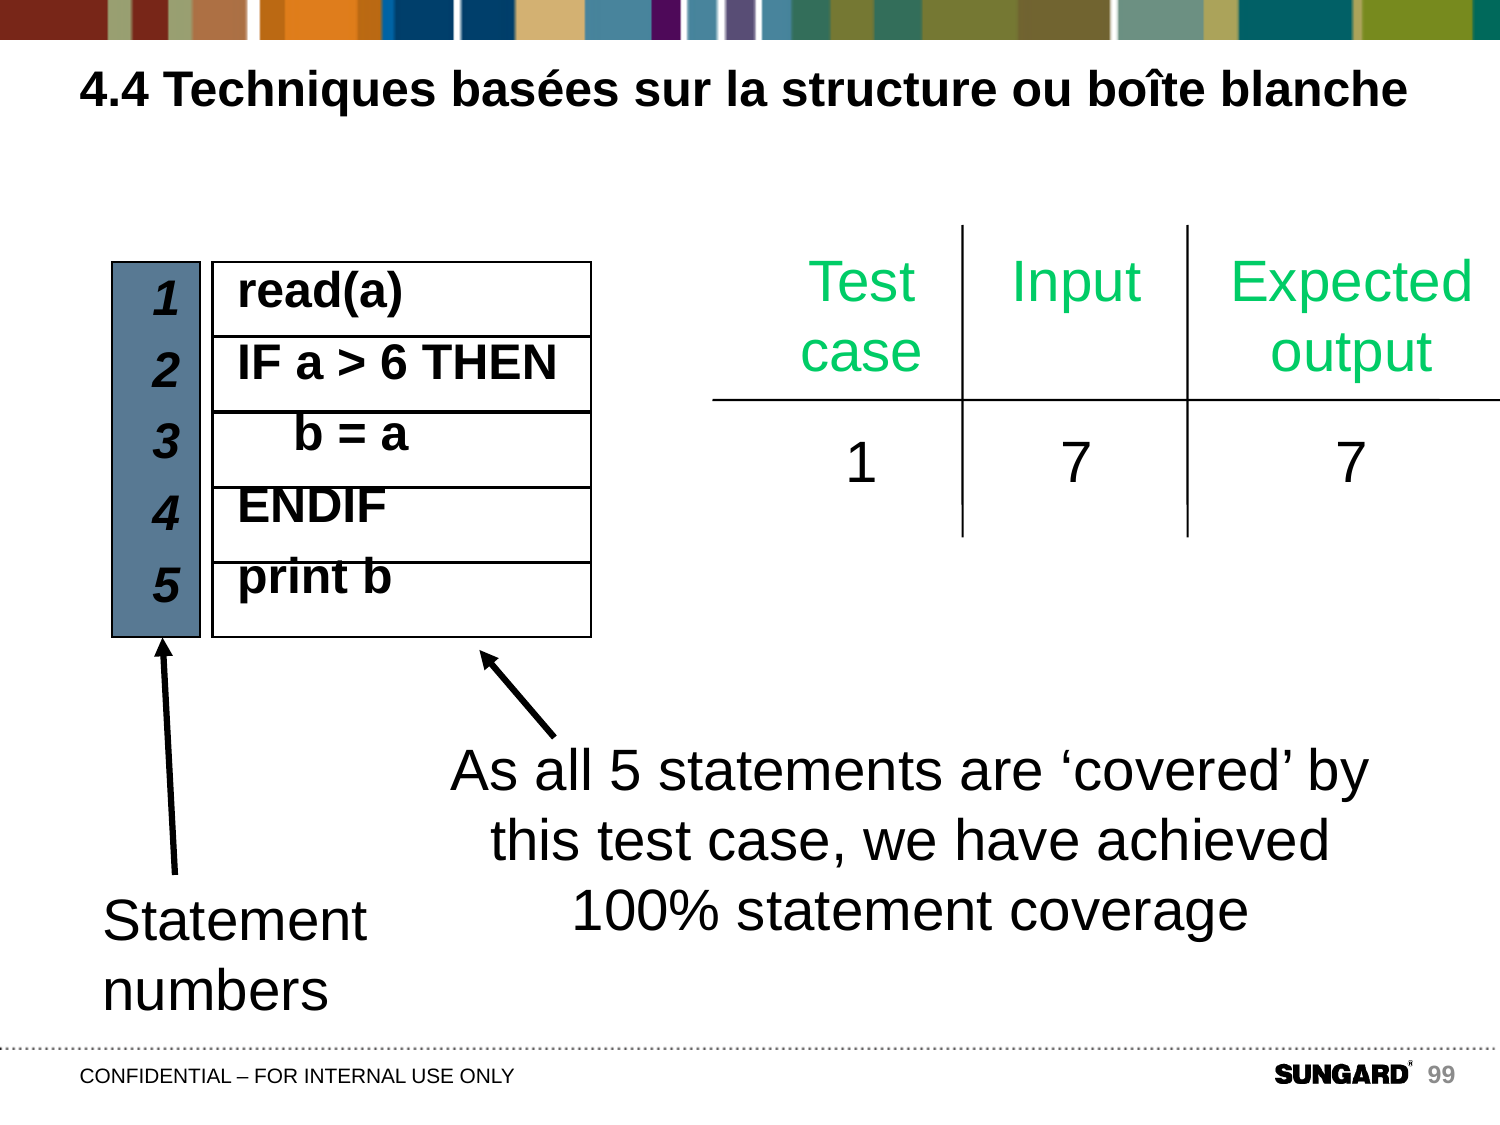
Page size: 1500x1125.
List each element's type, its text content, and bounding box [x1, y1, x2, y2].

list A [79, 165, 1456, 1022]
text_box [712, 224, 1500, 538]
text_box read(a) IF a > 6 THEN b = a ENDIF print b [389, 262, 600, 609]
picture [1275, 1060, 1396, 1084]
text_box [389, 487, 591, 562]
picture [0, 0, 1500, 40]
text_box [389, 563, 591, 638]
picture [0, 1043, 1500, 1050]
text_box [389, 337, 591, 412]
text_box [829, 416, 1384, 503]
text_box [434, 649, 1388, 951]
title 4.4 Techniques basées sur la structure ou boîte blanche [79, 55, 1456, 146]
text_box [386, 262, 591, 337]
text_box 99 [1396, 1058, 1456, 1088]
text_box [87, 262, 385, 1031]
text_box [389, 412, 591, 487]
